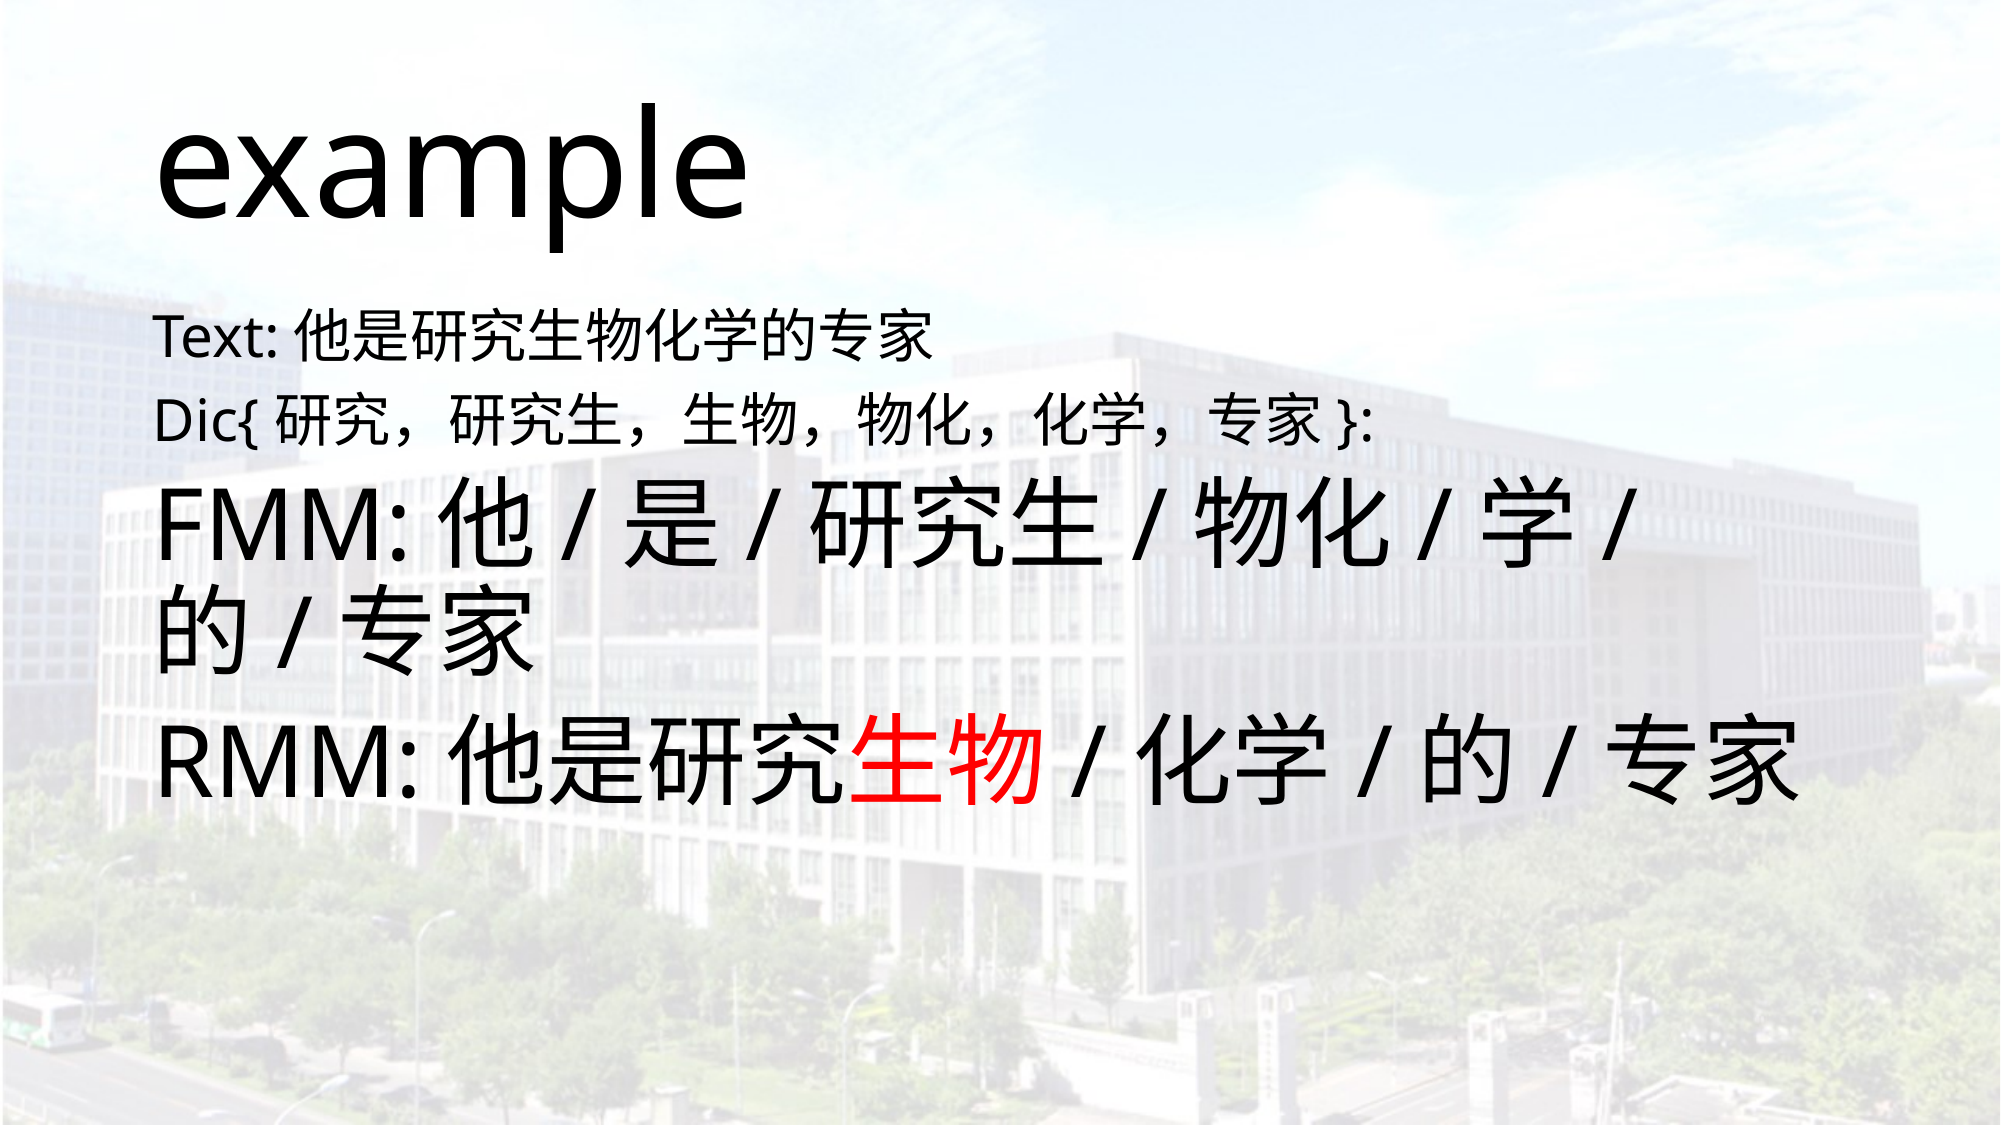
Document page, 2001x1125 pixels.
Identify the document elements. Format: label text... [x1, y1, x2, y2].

title example [137, 59, 1863, 278]
list Text:他是研究生物化学的专家 Dic{研究，研究生，生物，物化，化学，专家}: FMM:他/是/研究生/物化/学/的/专家 RMM:他是研究生物/化学/的/专家 [137, 299, 1863, 1014]
picture [0, 0, 2001, 1125]
